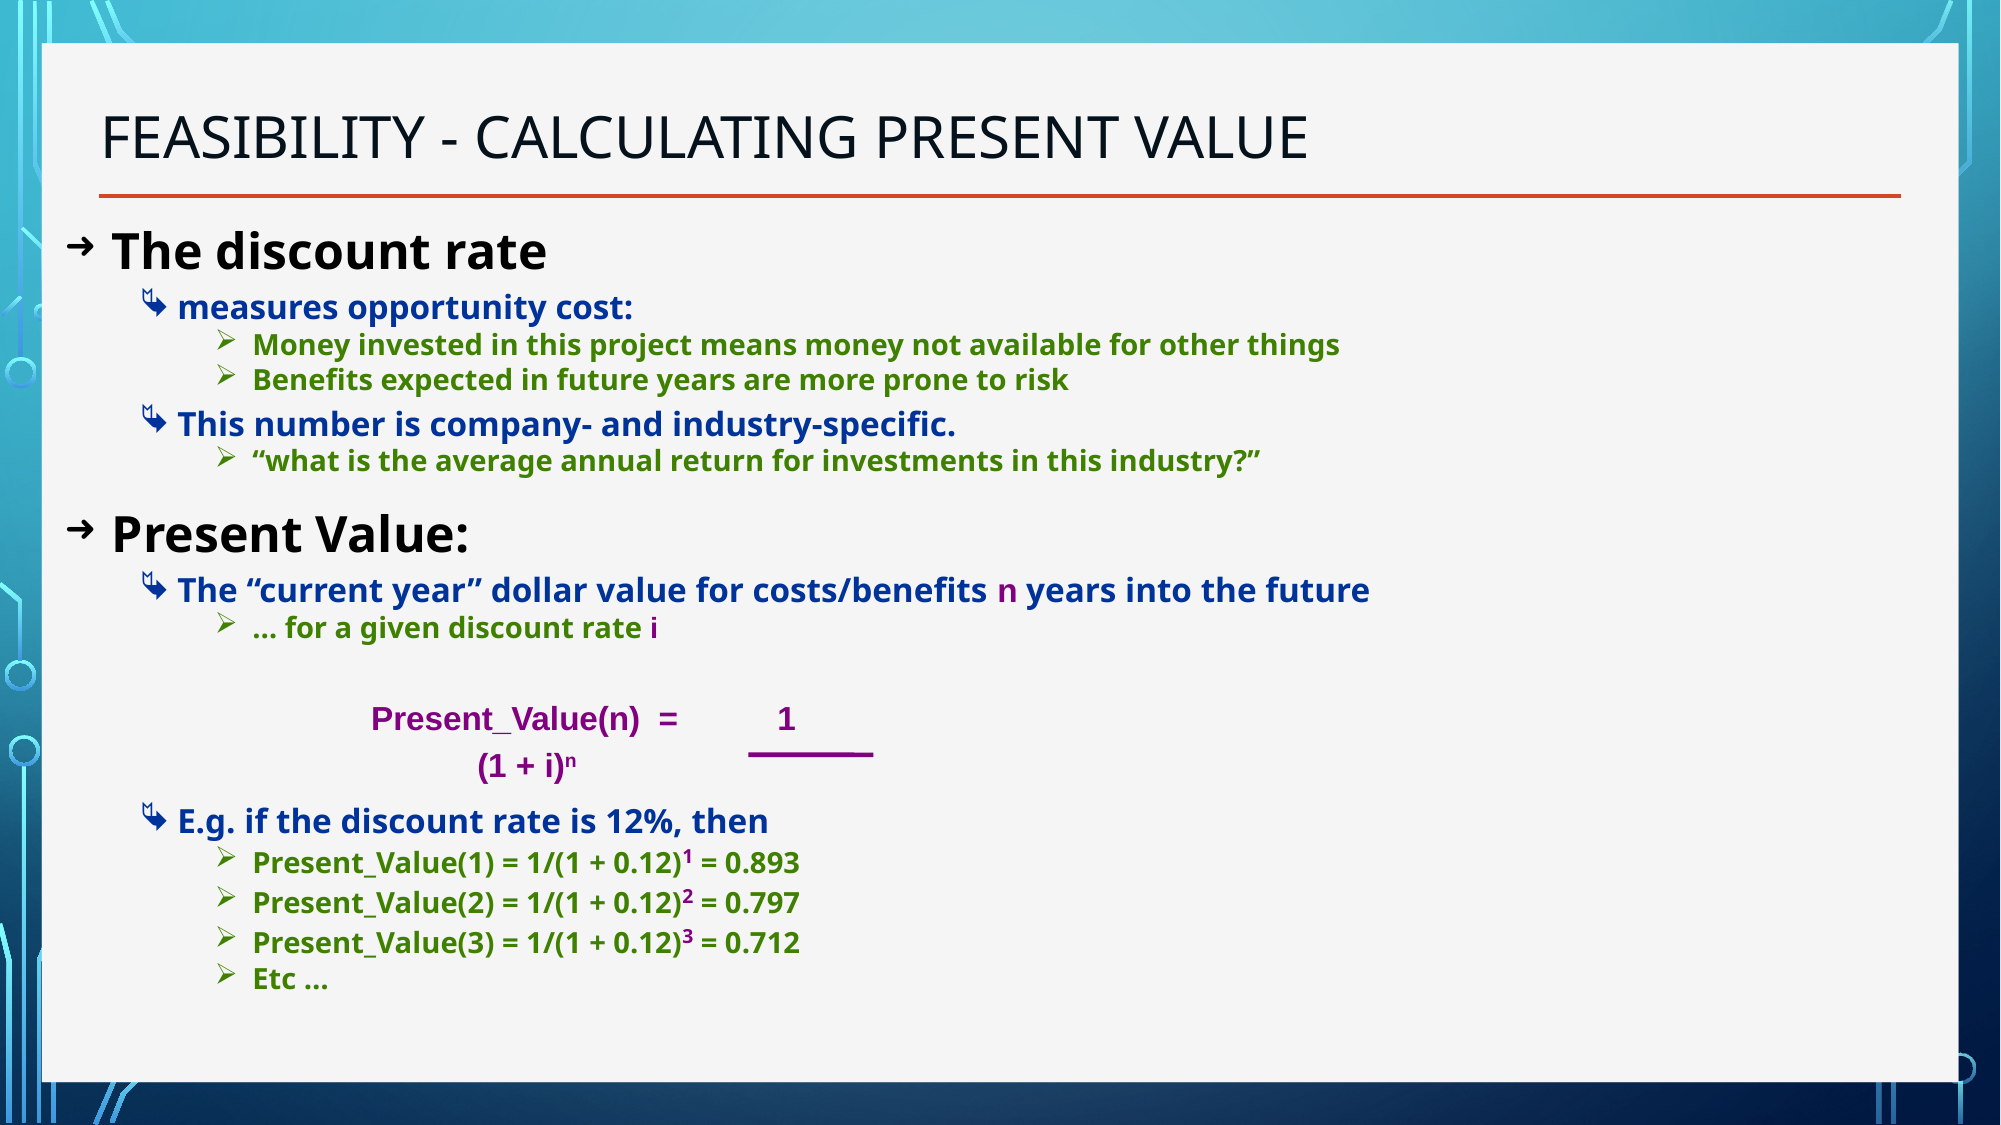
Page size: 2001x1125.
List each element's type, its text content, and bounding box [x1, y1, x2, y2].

text_box The discount rate measures opportunity cost: Money invested in this project means money not available for other things Benefits expected in future years are more prone to risk This number is company- and industry-specific. “what is the average annual return for investments in this industry?” Present Value: The “current year” dollar value for costs/benefits n years into the future … for a given discount rate i Present_Value(n) = 1 (1 + i)n E.g. if the discount rate is 12%, then Present_Value(1) = 1/(1 + 0.12)1 = 0.893 Present_Value(2) = 1/(1 + 0.12)2 = 0.797 Present_Value(3) = 1/(1 + 0.12)3 = 0.712 Etc … [49, 212, 1893, 1067]
title Feasibility - Calculating Present Value [85, 73, 1539, 179]
